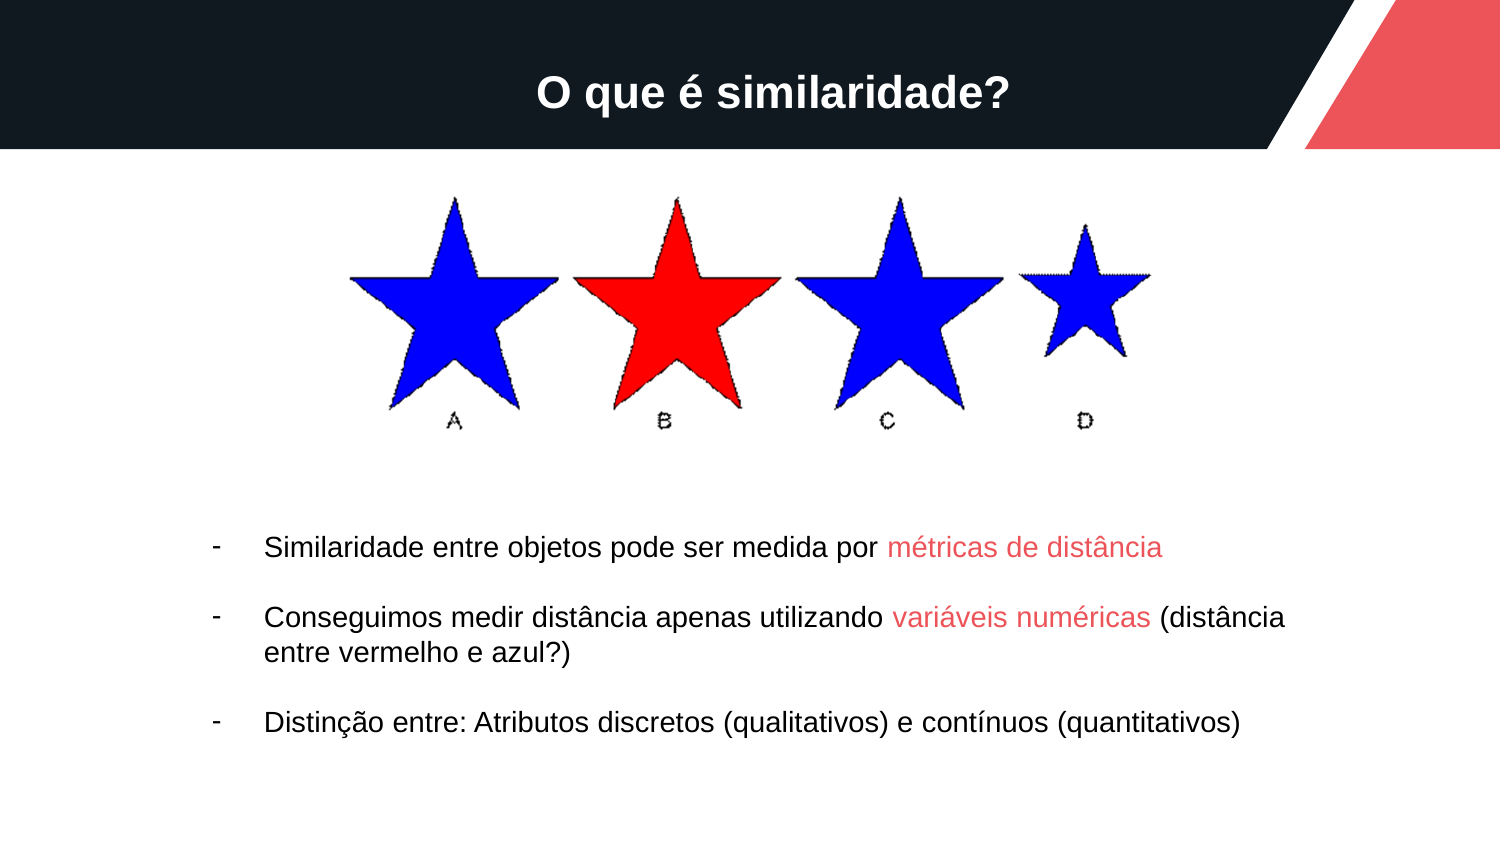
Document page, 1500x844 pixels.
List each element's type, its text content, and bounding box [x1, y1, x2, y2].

picture [347, 194, 1153, 439]
text_box [0, 0, 1355, 150]
text_box Similaridade entre objetos pode ser medida por métricas de distância Conseguimos medir distância apenas utilizando variáveis numéricas (distância entre vermelho e azul?) Distinção entre: Atributos discretos (qualitativos) e contínuos (quantitativos) [173, 513, 1342, 753]
text_box O que é similaridade? [103, 36, 1446, 145]
text_box [1304, 0, 1500, 150]
